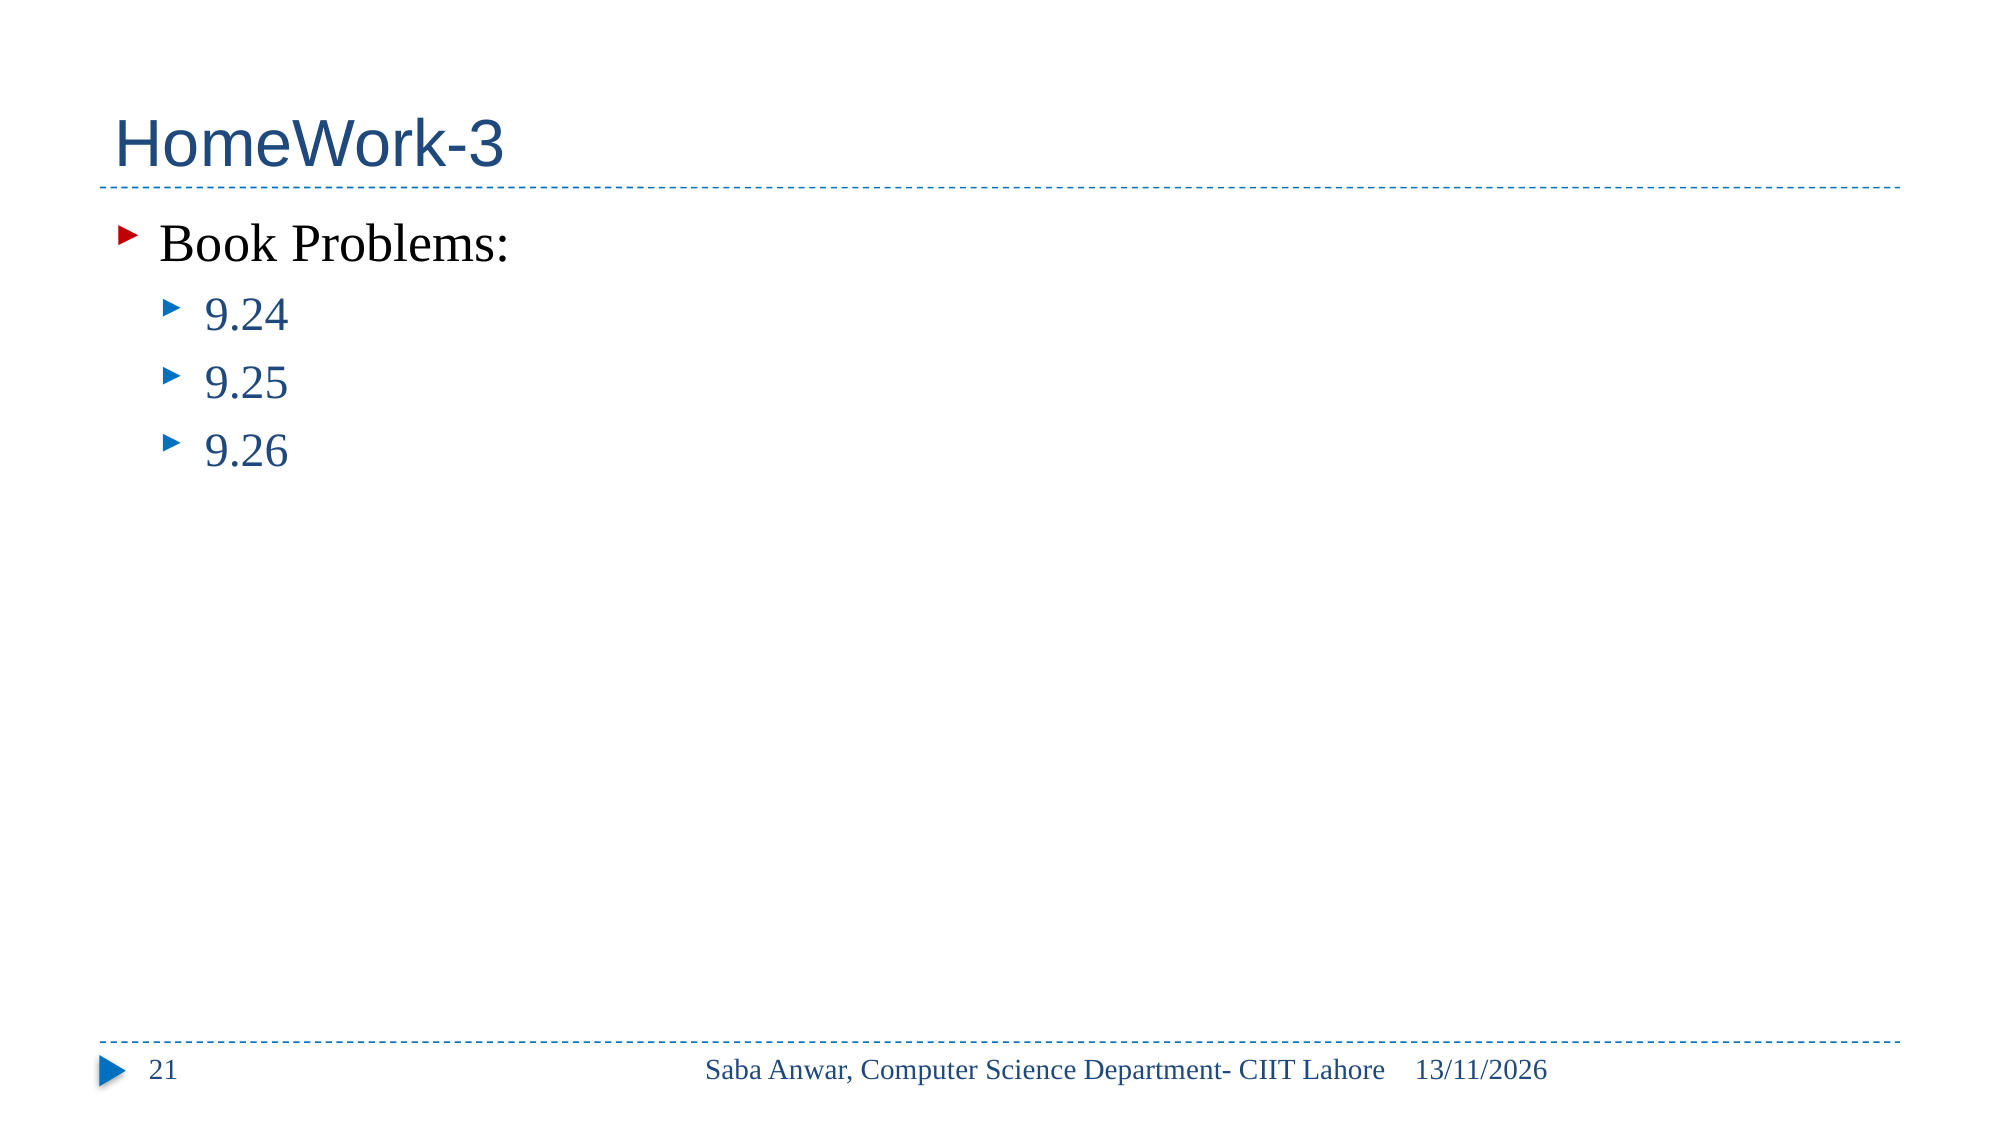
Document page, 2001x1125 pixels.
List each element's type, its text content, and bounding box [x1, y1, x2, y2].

footer Saba Anwar, Computer Science Department- CIIT Lahore [634, 1042, 1401, 1103]
slide_number 21 [133, 1042, 568, 1103]
list Book Problems: 9.24 9.25 9.26 [99, 200, 1900, 1010]
title HomeWork-3 [99, 24, 1900, 188]
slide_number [1401, 1042, 1901, 1103]
